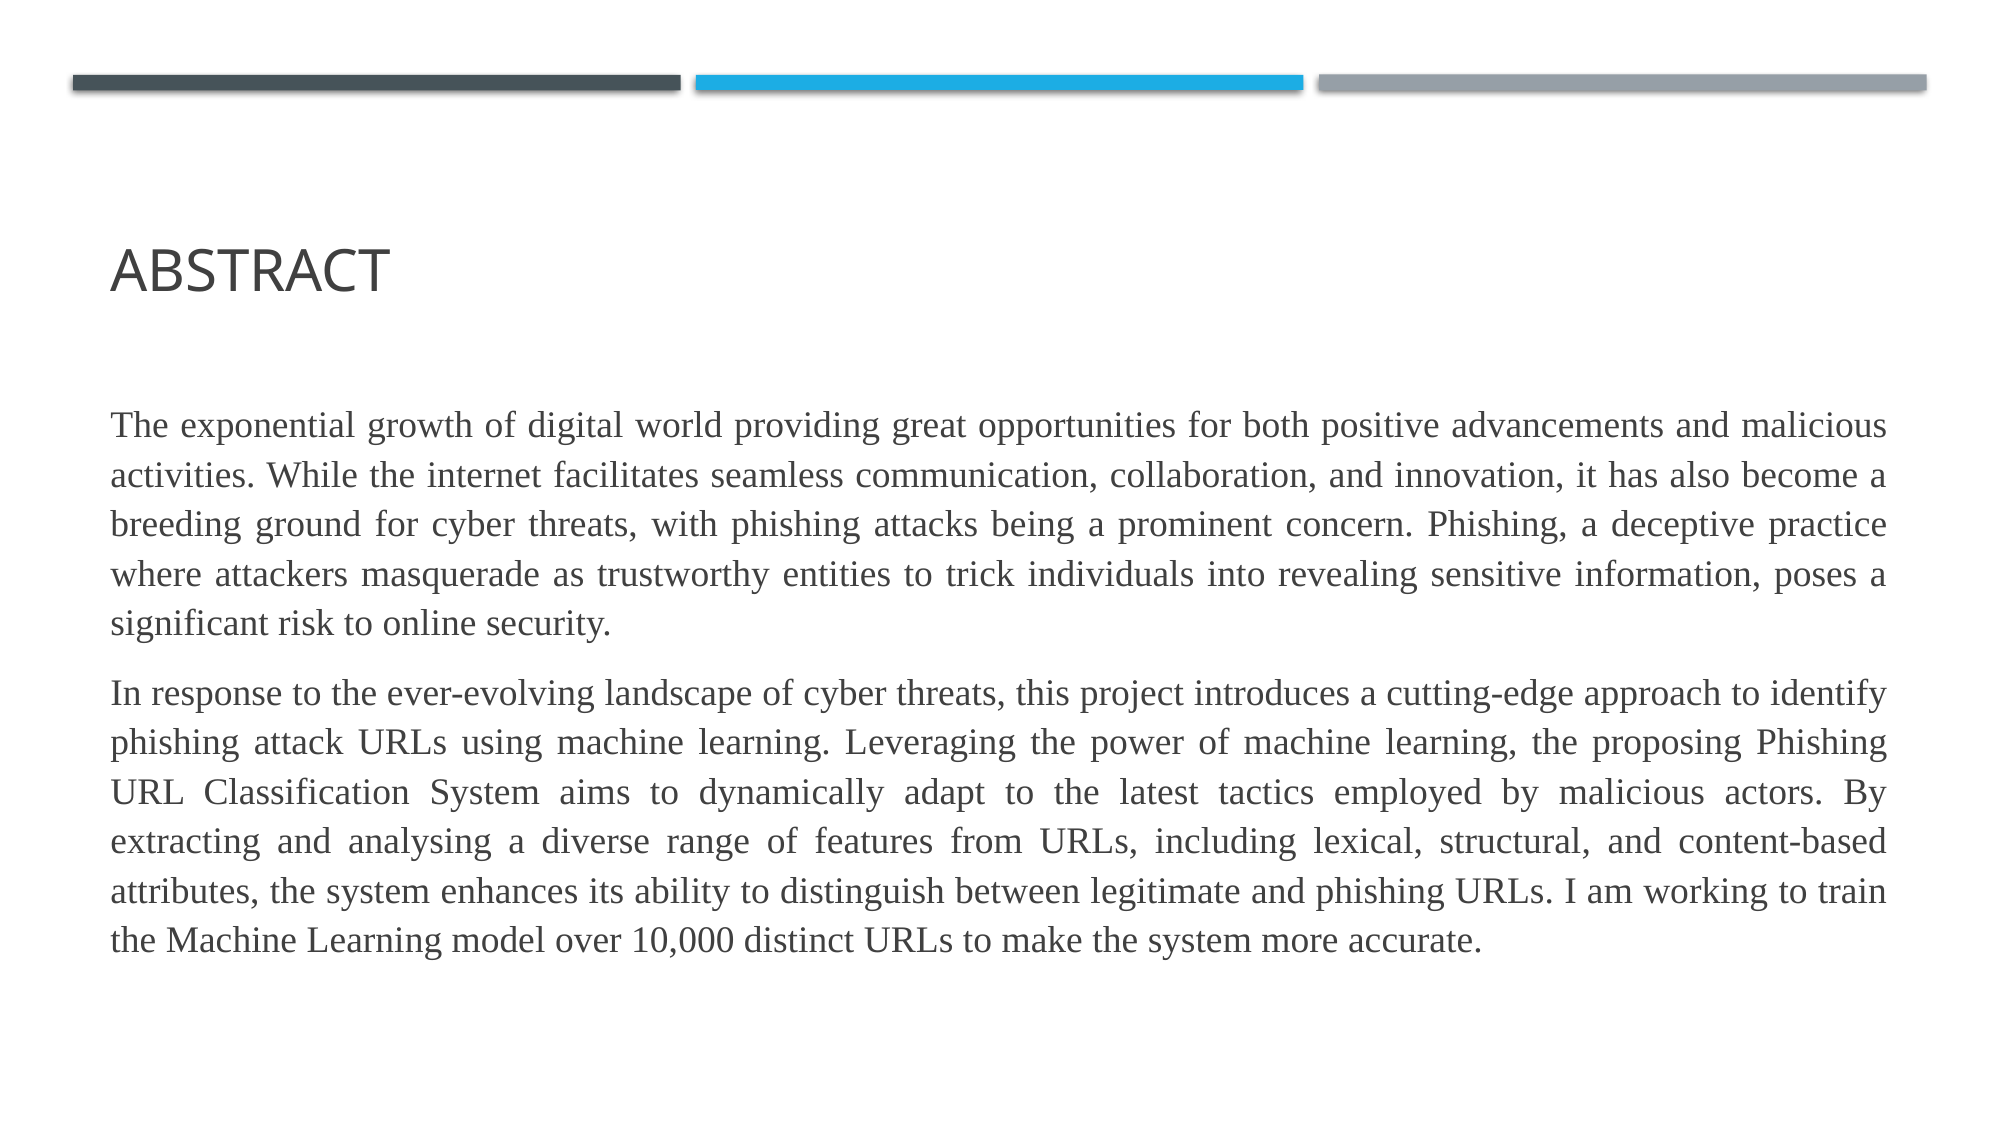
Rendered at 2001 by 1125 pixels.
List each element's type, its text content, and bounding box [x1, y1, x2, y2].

title ABSTRACT [95, 115, 1905, 311]
list The exponential growth of digital world providing great opportunities for both positive advancements and malicious activities. While the internet facilitates seamless communication, collaboration, and innovation, it has also become a breeding ground for cyber threats, with phishing attacks being a prominent concern. Phishing, a deceptive practice where attackers masquerade as trustworthy entities to trick individuals into revealing sensitive information, poses a significant risk to online security. In response to the ever-evolving landscape of cyber threats, this project introduces a cutting-edge approach to identify phishing attack URLs using machine learning. Leveraging the power of machine learning, the proposing Phishing URL Classification System aims to dynamically adapt to the latest tactics employed by malicious actors. By extracting and analysing a diverse range of features from URLs, including lexical, structural, and content-based attributes, the system enhances its ability to distinguish between legitimate and phishing URLs. I am working to train the Machine Learning model over 10,000 distinct URLs to make the system more accurate. [95, 346, 1905, 1010]
